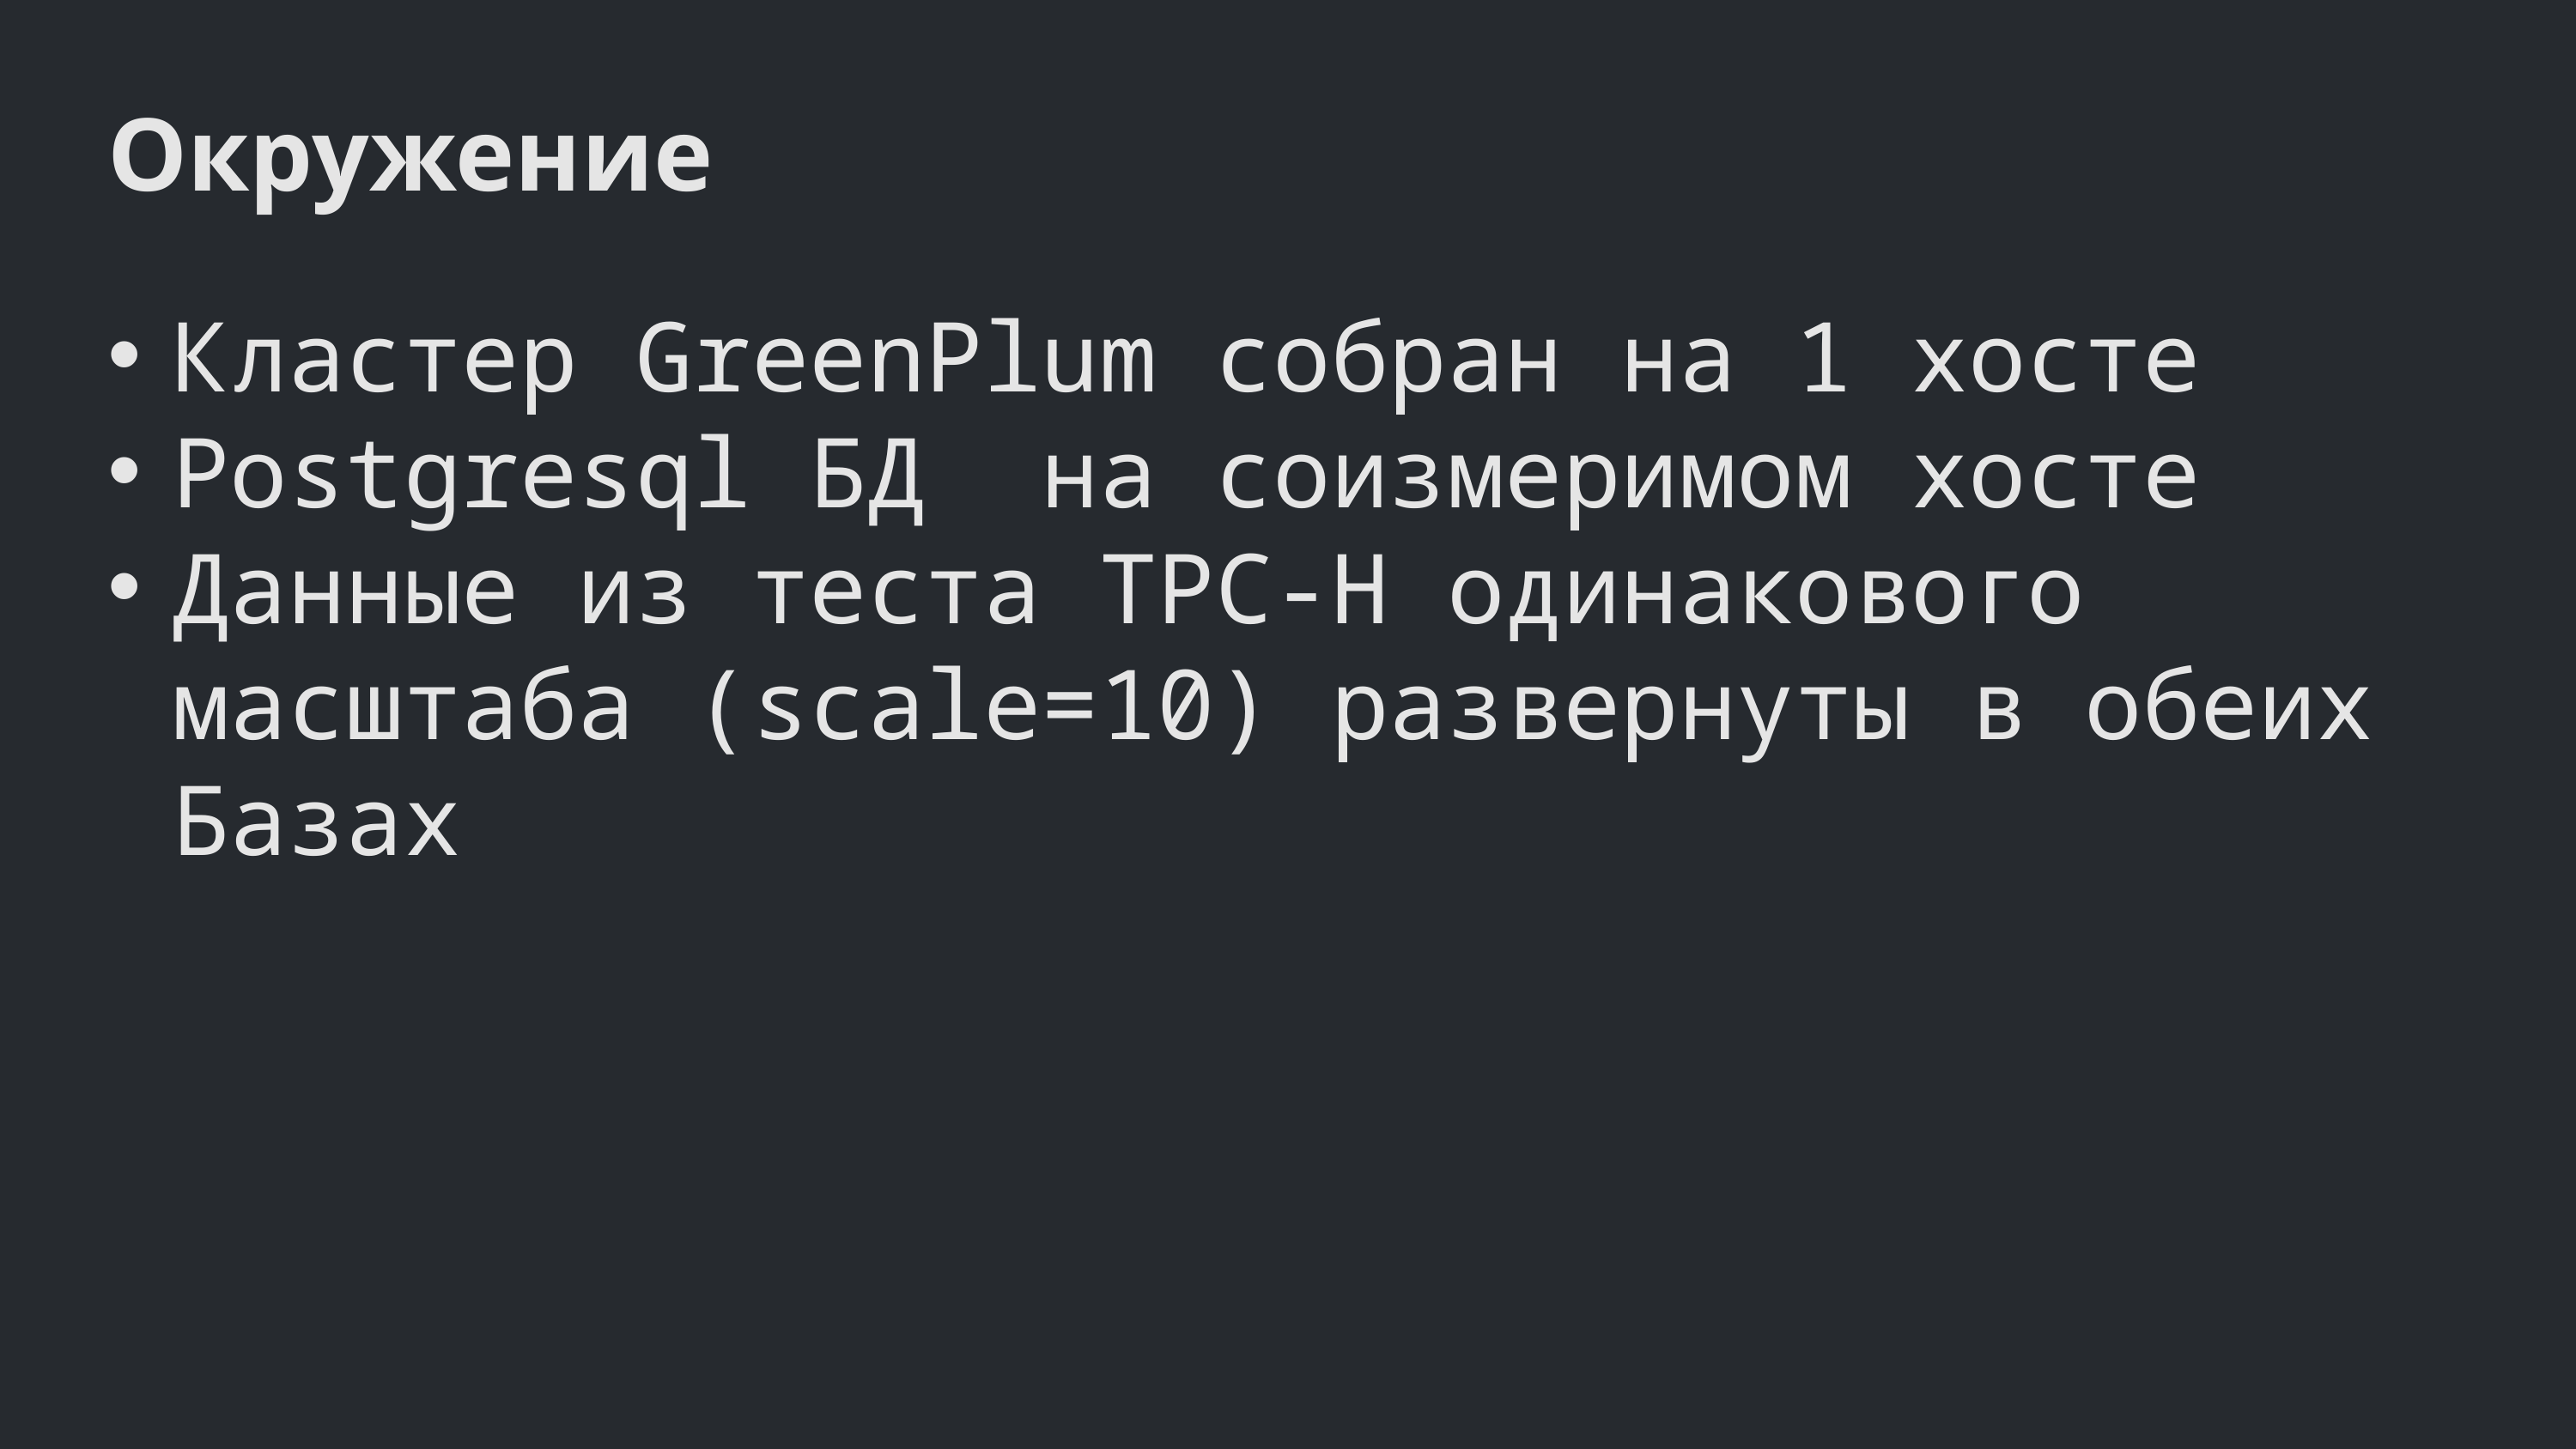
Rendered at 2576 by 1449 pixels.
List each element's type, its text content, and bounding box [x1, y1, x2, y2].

list Окружение [107, 110, 2415, 294]
list Кластер GreenPlum собран на 1 хосте Postgresql БД на соизмеримом хосте Данные из теста TPC-H одинакового масштаба (scale=10) развернуты в обеих Базах [107, 294, 2415, 803]
